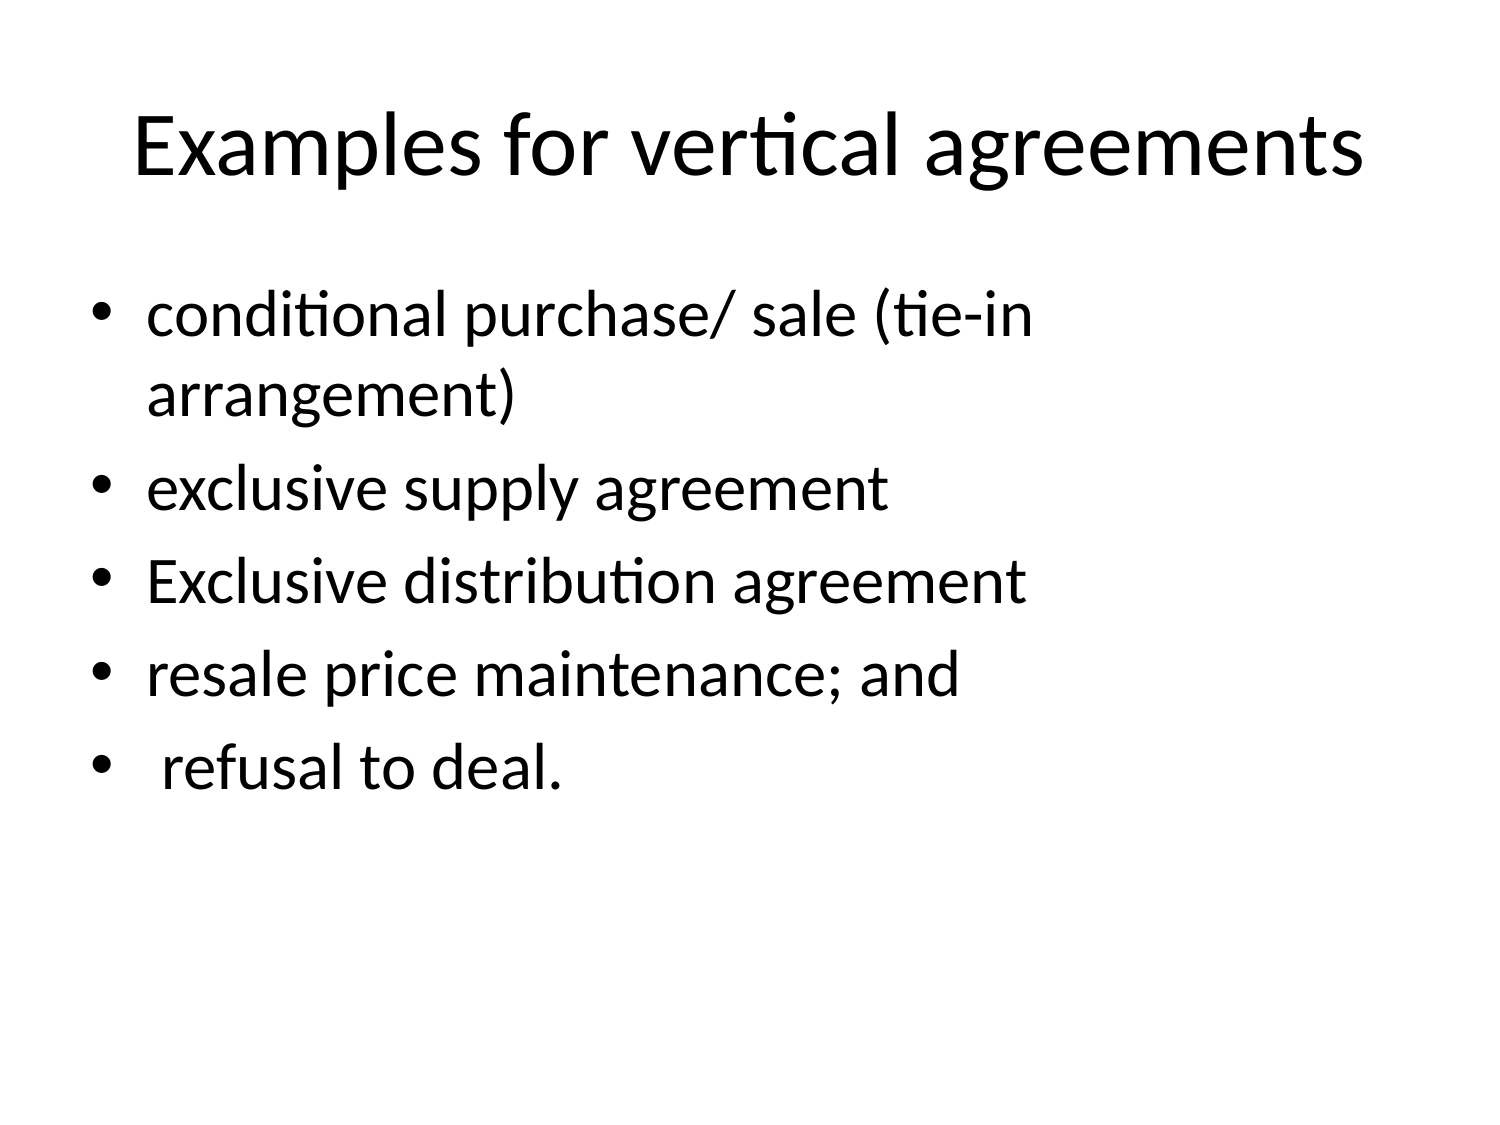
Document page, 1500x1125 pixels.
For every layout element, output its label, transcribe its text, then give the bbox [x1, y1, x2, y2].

title Examples for vertical agreements [75, 45, 1425, 233]
list conditional purchase/ sale (tie-in arrangement) exclusive supply agreement Exclusive distribution agreement resale price maintenance; and refusal to deal. [75, 262, 1425, 1005]
